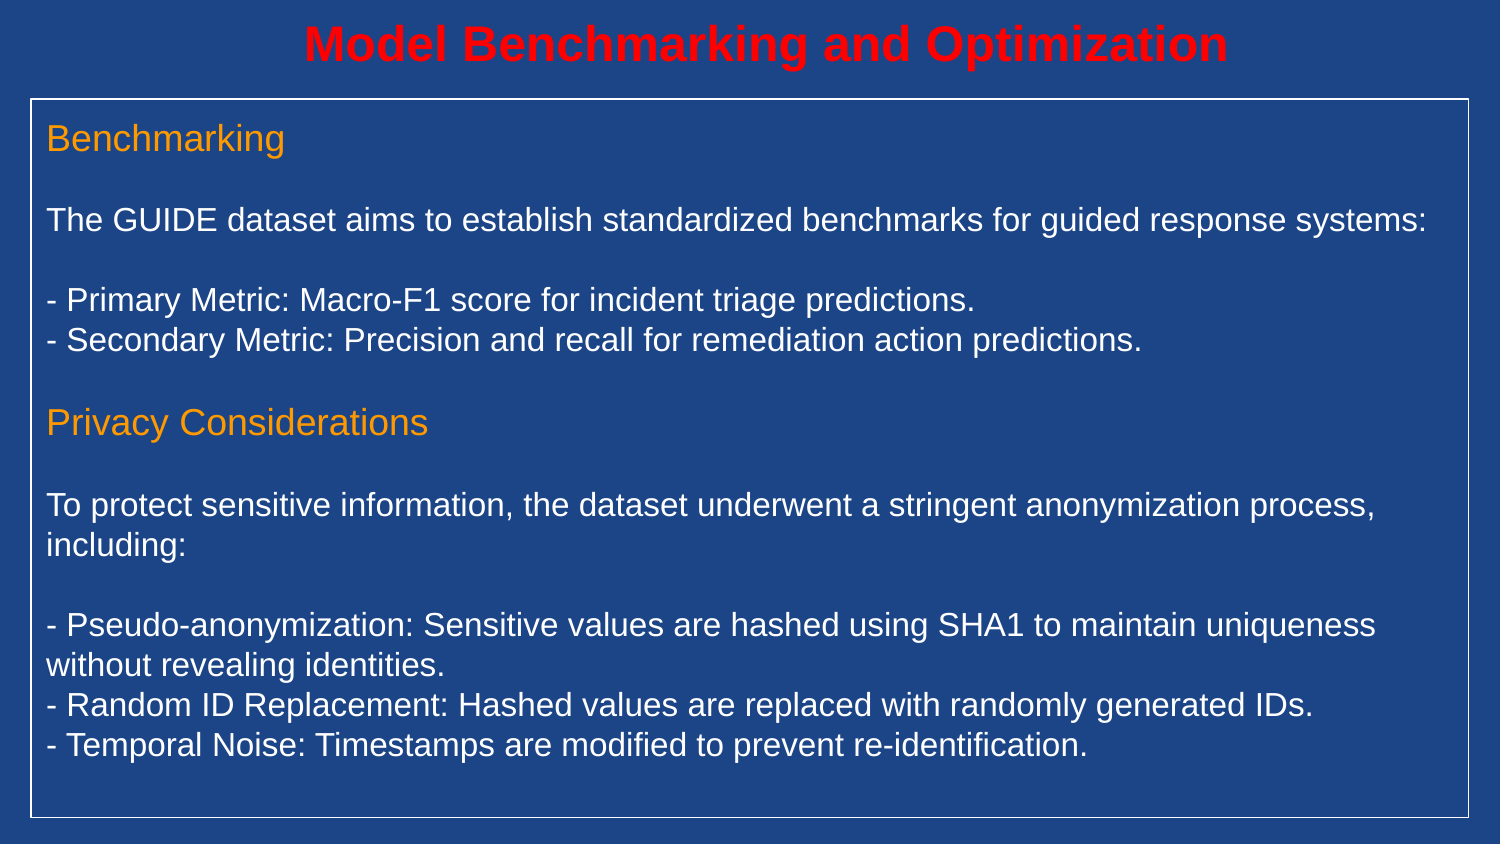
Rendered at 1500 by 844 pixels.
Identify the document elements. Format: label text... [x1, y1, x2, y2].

title Model Benchmarking and Optimization [201, 6, 1332, 87]
text_box Benchmarking The GUIDE dataset aims to establish standardized benchmarks for guided response systems: - Primary Metric: Macro-F1 score for incident triage predictions. - Secondary Metric: Precision and recall for remediation action predictions. Privacy Considerations To protect sensitive information, the dataset underwent a stringent anonymization process, including: - Pseudo-anonymization: Sensitive values are hashed using SHA1 to maintain uniqueness without revealing identities. - Random ID Replacement: Hashed values are replaced with randomly generated IDs. - Temporal Noise: Timestamps are modified to prevent re-identification. [31, 98, 1469, 818]
